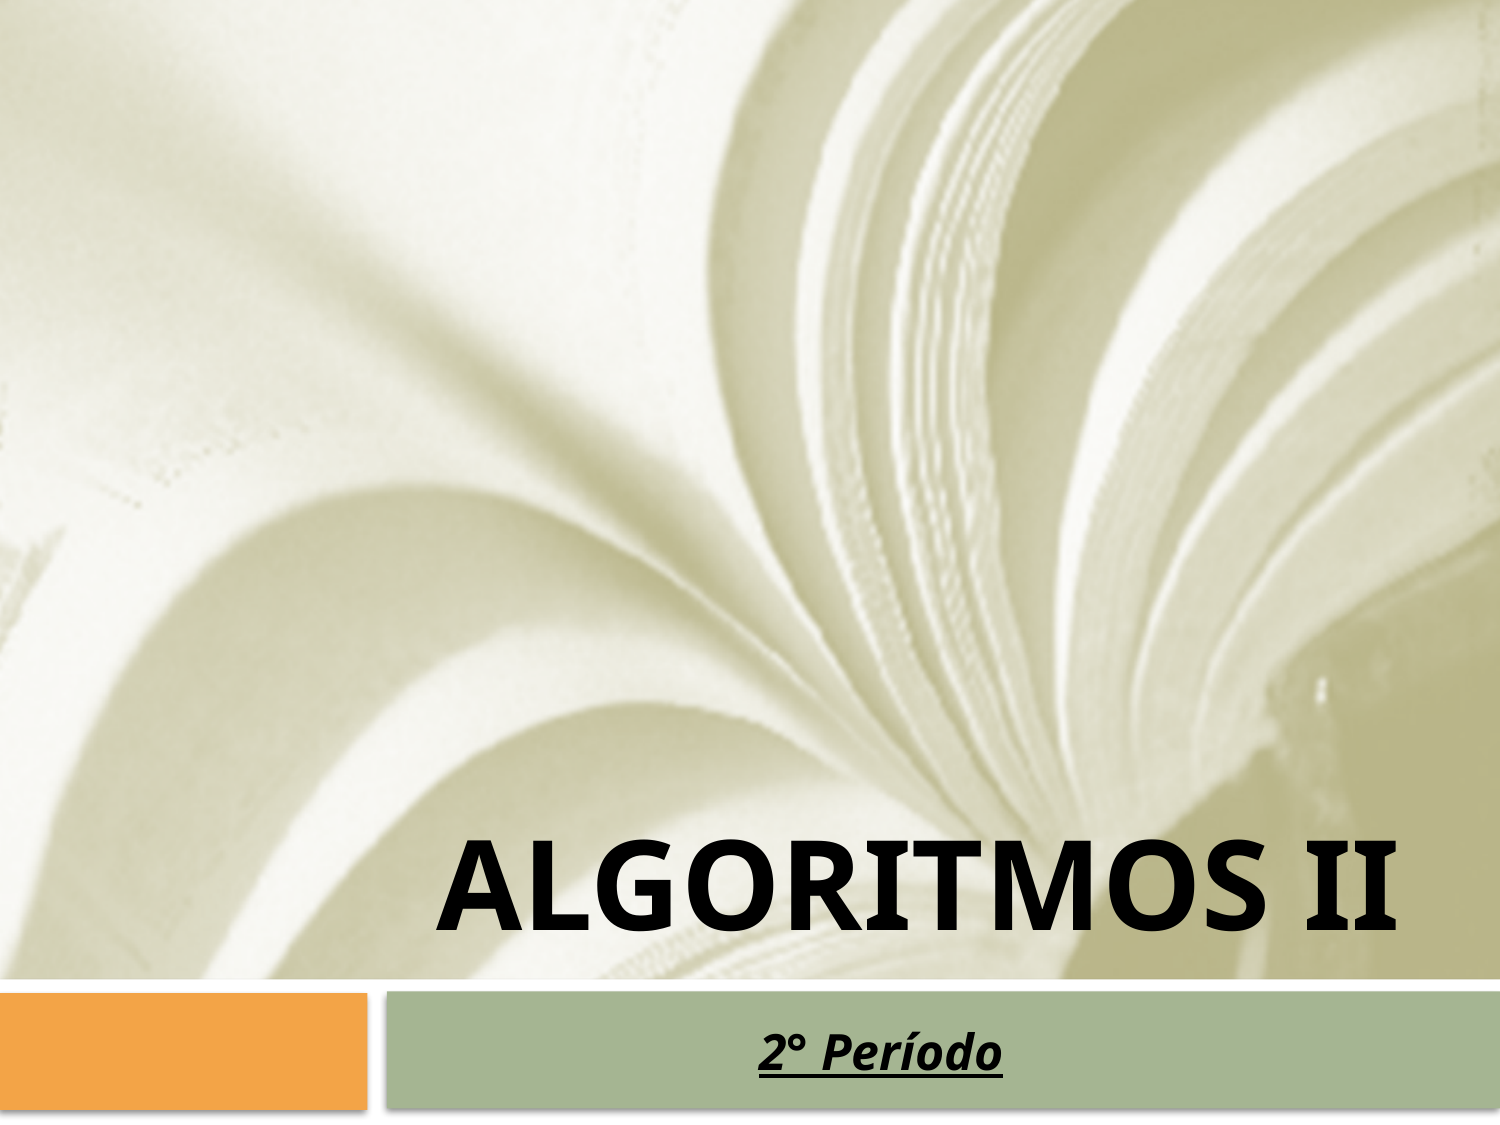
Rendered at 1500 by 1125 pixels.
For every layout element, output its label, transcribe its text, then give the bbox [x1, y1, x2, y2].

title Algoritmos II [387, 662, 1450, 963]
subtitle 2° Período [450, 999, 1313, 1100]
